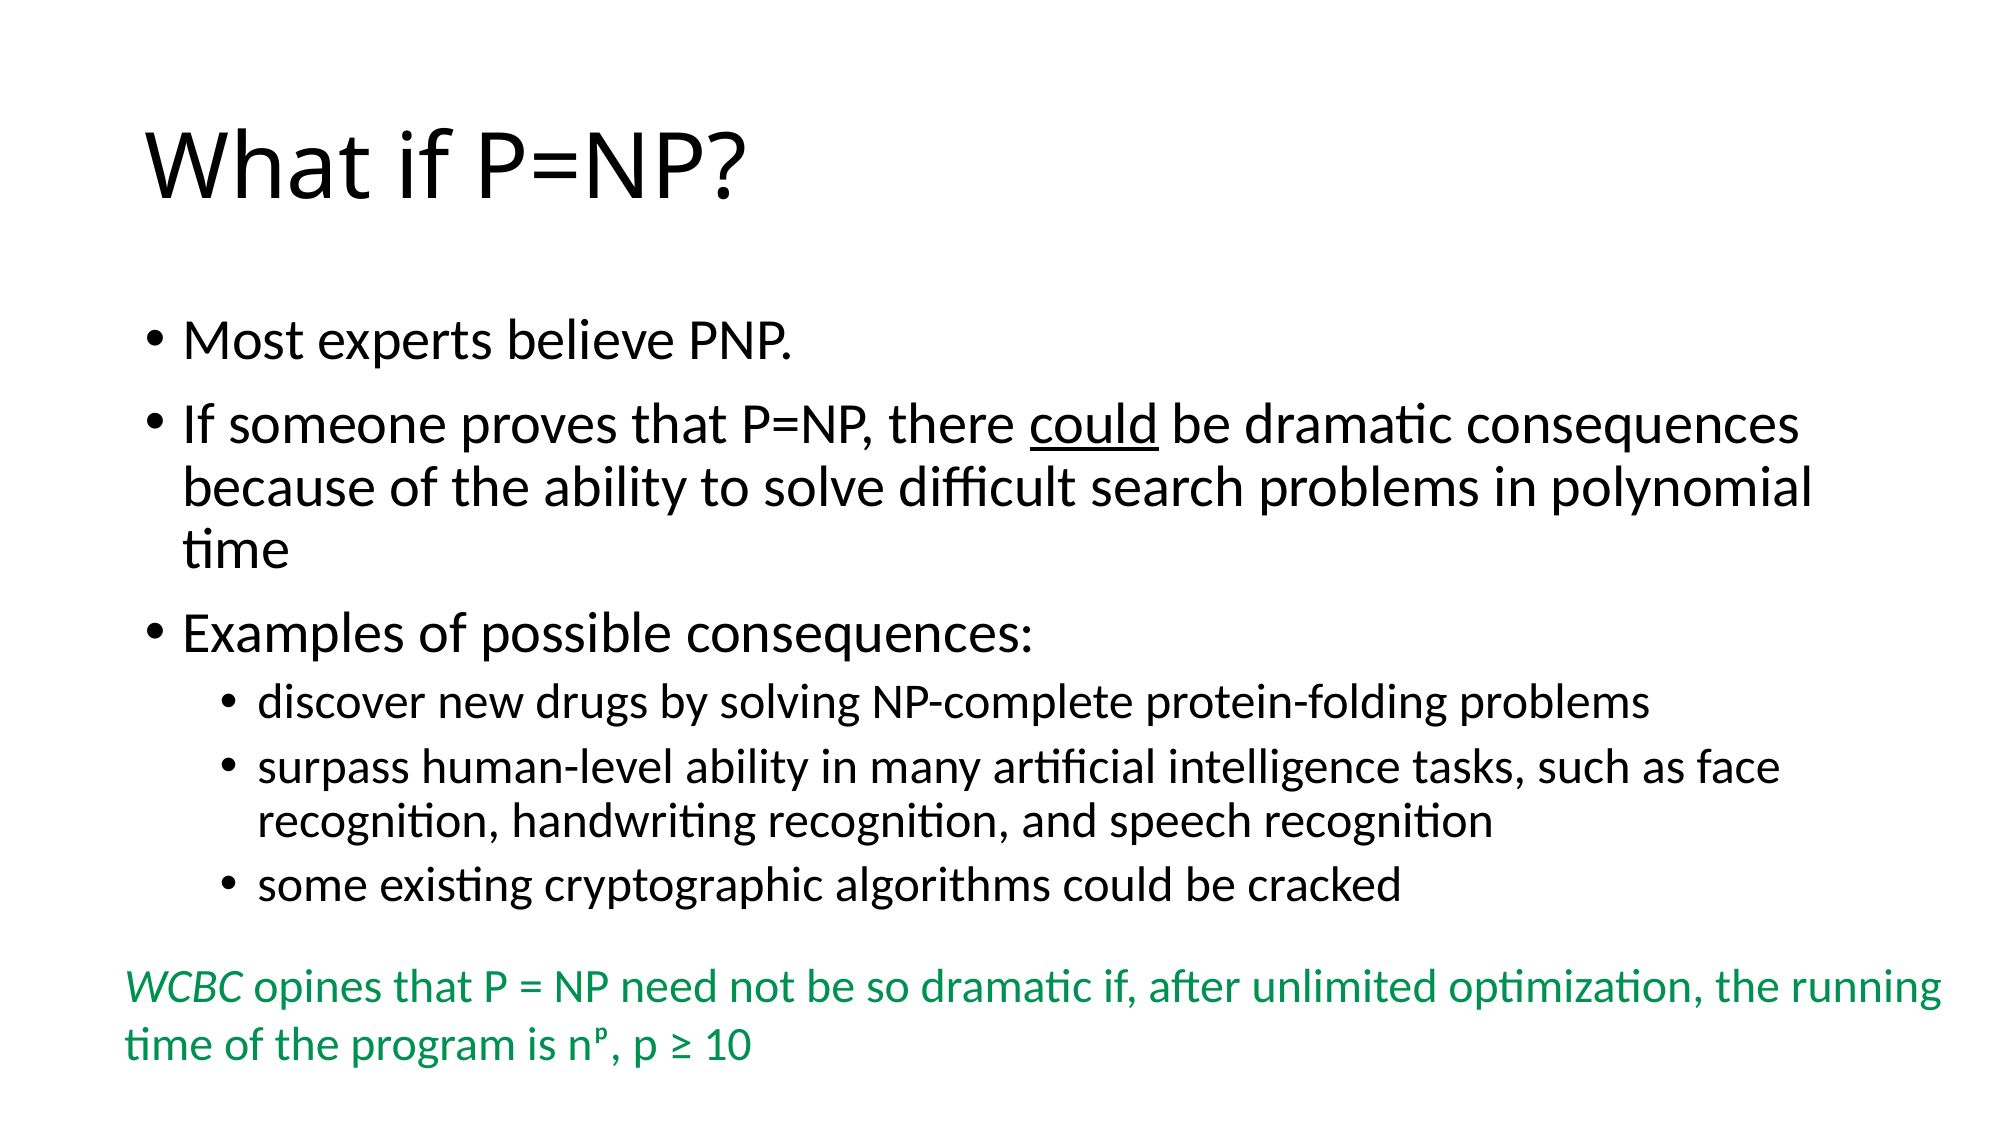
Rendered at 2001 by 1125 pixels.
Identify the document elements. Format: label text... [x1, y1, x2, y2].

text_box WCBC opines that P = NP need not be so dramatic if, after unlimited optimization, the running time of the program is nᵖ, p ≥ 10 [116, 947, 1956, 1078]
title What if P=NP? [136, 59, 1863, 278]
list Most experts believe PNP. If someone proves that P=NP, there could be dramatic consequences because of the ability to solve difficult search problems in polynomial time Examples of possible consequences: discover new drugs by solving NP-complete protein-folding problems surpass human-level ability in many artificial intelligence tasks, such as face recognition, handwriting recognition, and speech recognition some existing cryptographic algorithms could be cracked [136, 301, 1863, 947]
